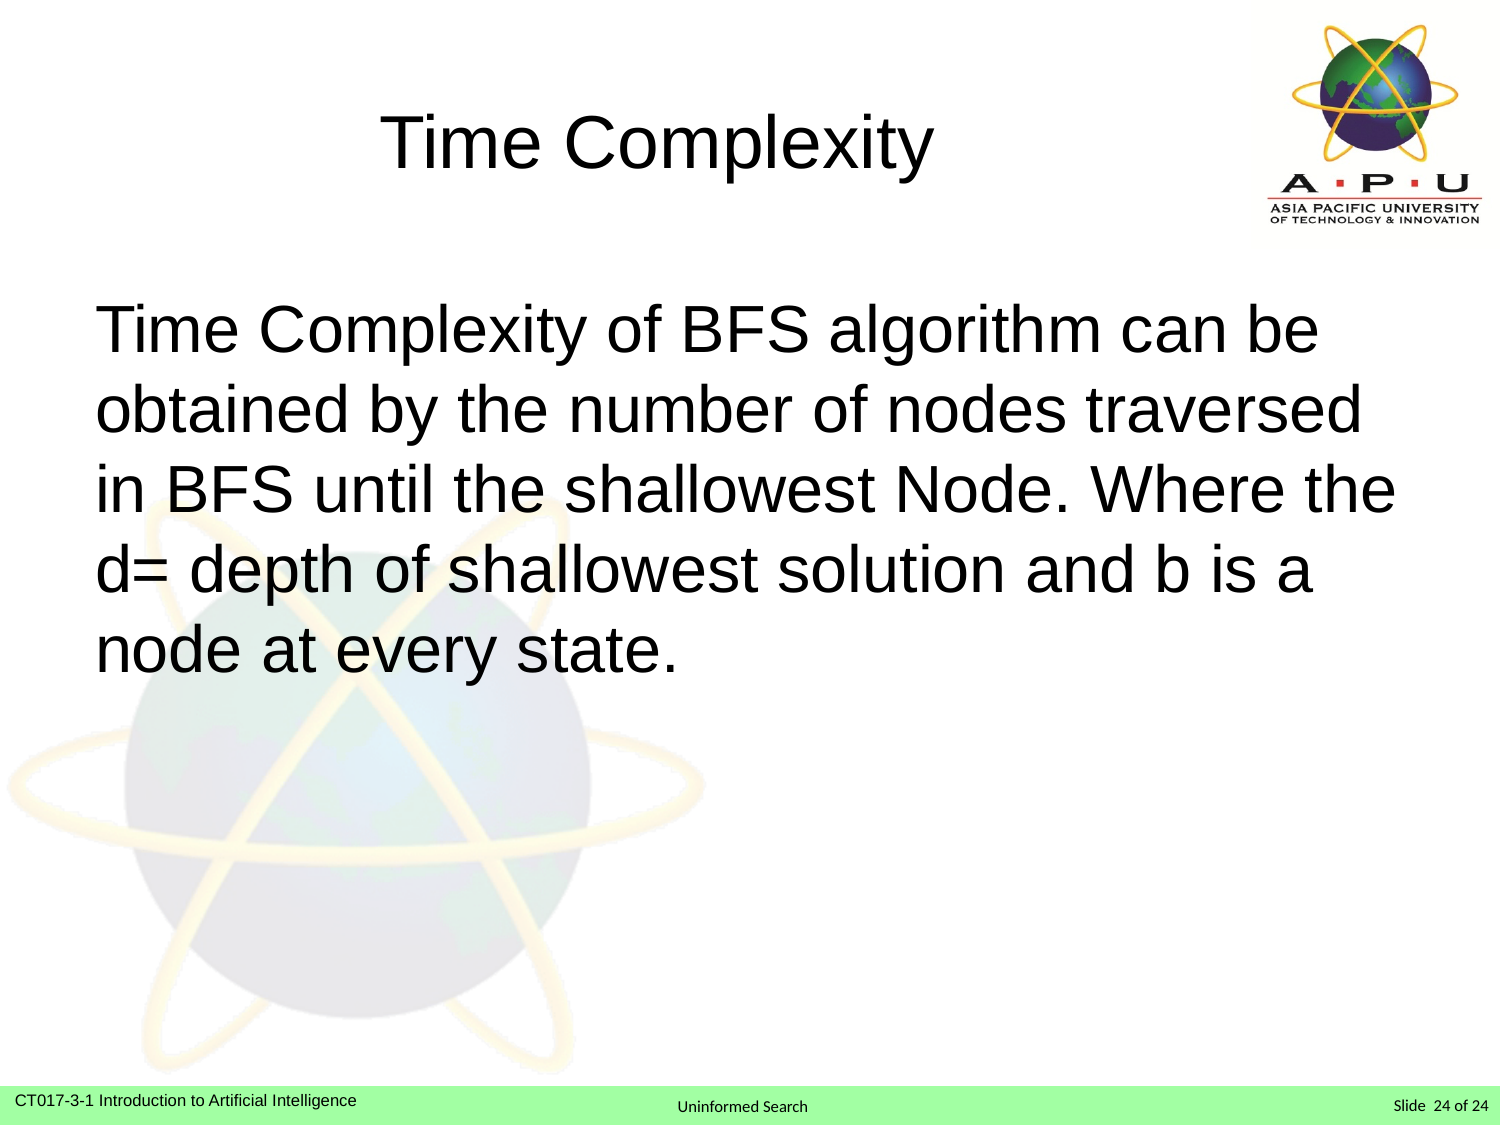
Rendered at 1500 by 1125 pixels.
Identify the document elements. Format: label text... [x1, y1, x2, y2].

picture [1251, 0, 1500, 249]
list Time Complexity of BFS algorithm can be obtained by the number of nodes traversed in BFS until the shallowest Node. Where the d= depth of shallowest solution and b is a node at every state. [79, 278, 1430, 1021]
title Time Complexity [79, 45, 1235, 233]
